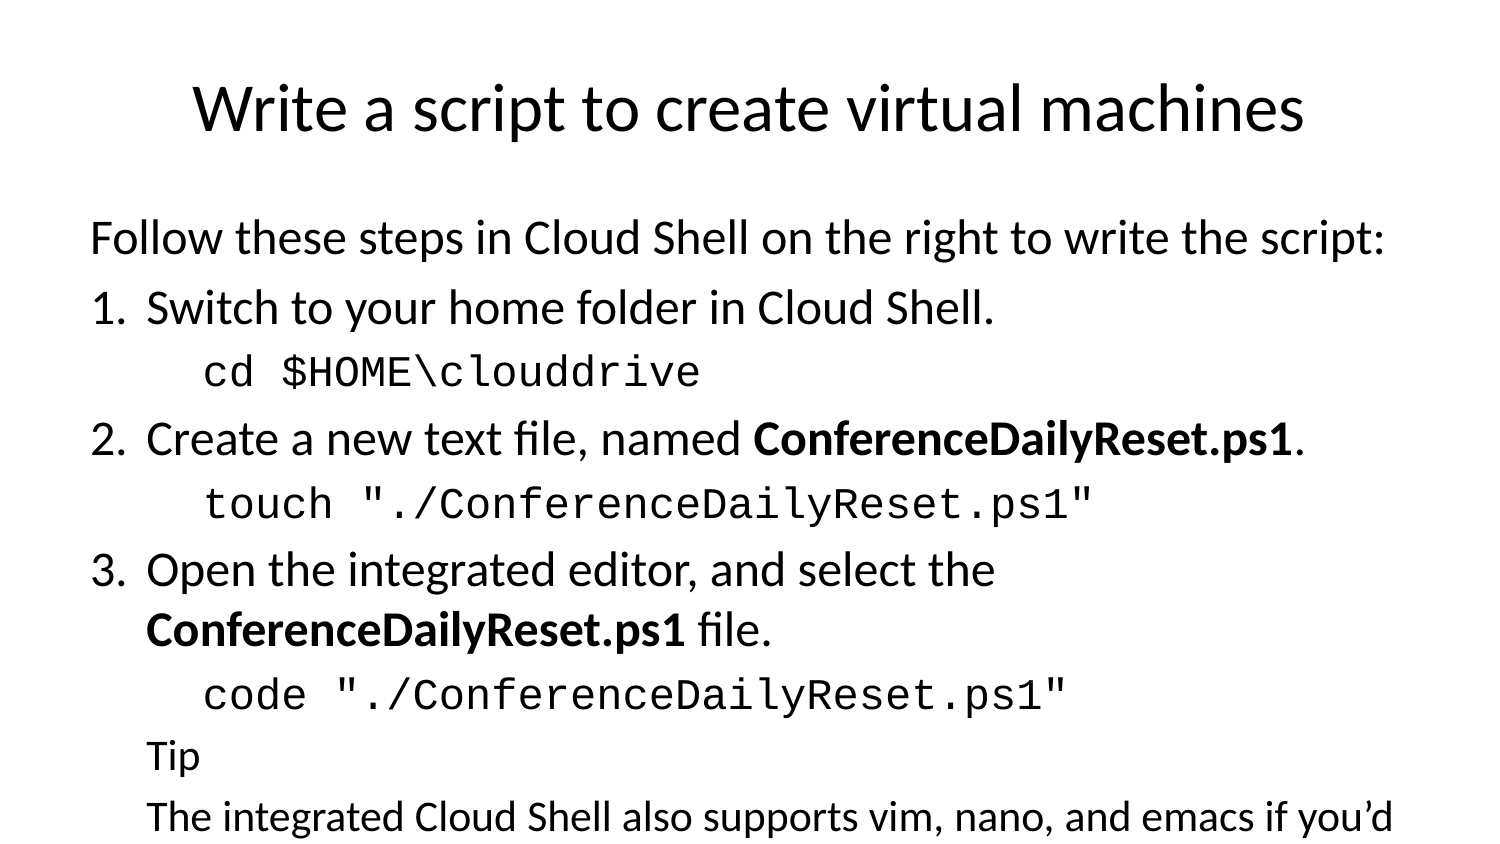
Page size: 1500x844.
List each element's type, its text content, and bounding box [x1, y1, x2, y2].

list Follow these steps in Cloud Shell on the right to write the script: Switch to your home folder in Cloud Shell. cd $HOME\clouddrive Create a new text file, named ConferenceDailyReset.ps1. touch "./ConferenceDailyReset.ps1" Open the integrated editor, and select the ConferenceDailyReset.ps1 file. code "./ConferenceDailyReset.ps1" Tip The integrated Cloud Shell also supports vim, nano, and emacs if you’d prefer to use one of those editors. Start by capturing the input parameter in a variable. Add the following line to your script. param([string]$resourceGroup) Note Normally, you’d have to authenticate with Azure using your credentials using Connect-AzAccount, and you could do so in the script. However, in Cloud Shell environment you will already be authenticated, so this is unnecessary. Prompt for a username and password for the VM’s admin account and capture the result in a variable: $adminCredential = Get-Credential -Message "Enter a username and password for the VM administrator." Create a loop that executes three times: For ($i = 1; $i -le 3; $i++) { } In the loop body, create a name for each VM and store it in a variable, and output it to the console: $vmName = "ConferenceDemo" + $i Write-Host "Creating VM: " $vmName Next, create a VM using the $vmName variable: New-AzVm -ResourceGroupName $resourceGroup -Name $vmName -Credential $adminCredential -Image UbuntuLTS Save the file. You can use the “…” menu at the top right corner of the editor. There are also common accelerator keys for Save, like Ctrl-S. The completed script should look like the following code: param([string]$resourceGroup) $adminCredential = Get-Credential -Message "Enter a username and password for the VM administrator." For ($i = 1; $i -le 3; $i++) { $vmName = "ConferenceDemo" + $i Write-Host "Creating VM: " $vmName New-AzVm -ResourceGroupName $resourceGroup -Name $vmName -Credential $adminCredential -Image UbuntuLTS } [75, 196, 1425, 754]
title Write a script to create virtual machines [75, 33, 1425, 175]
